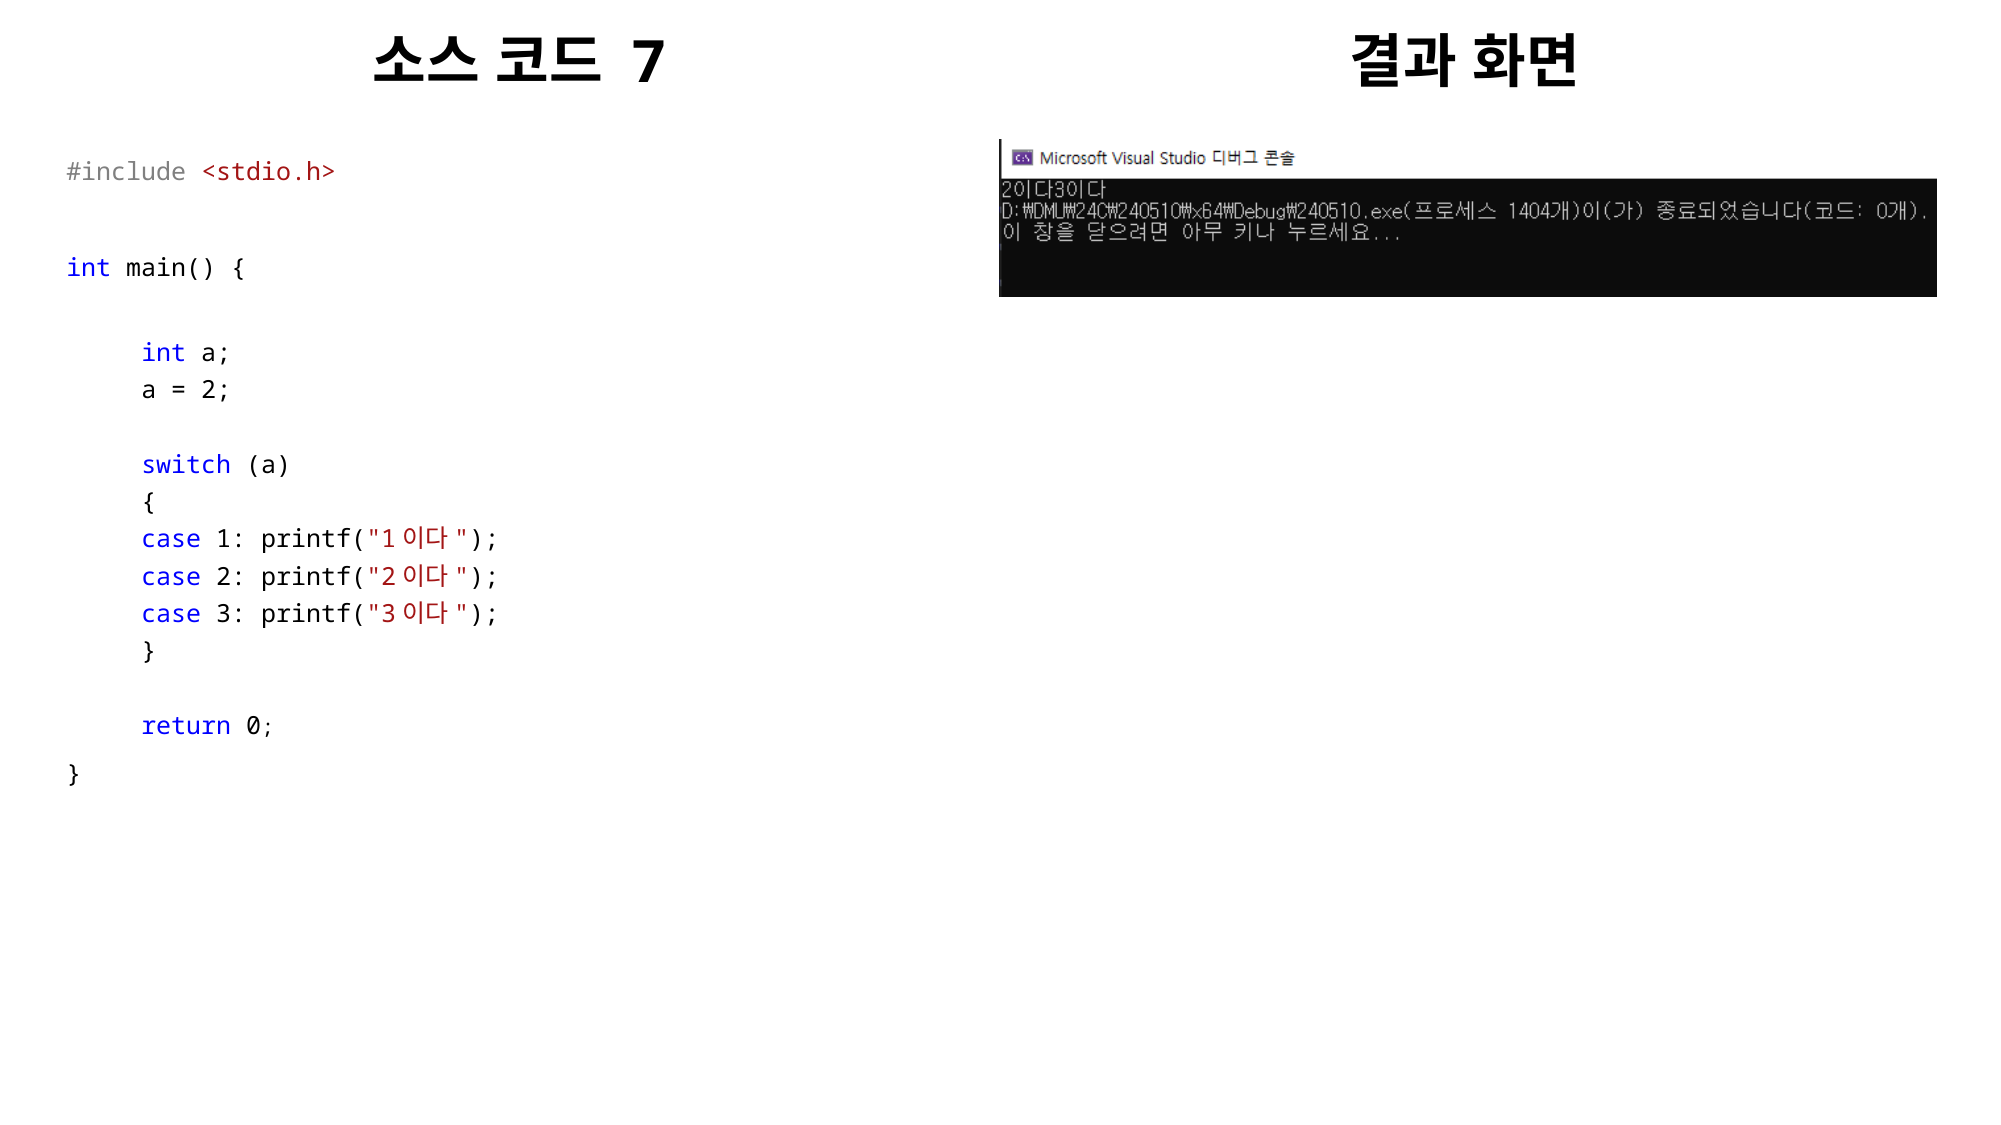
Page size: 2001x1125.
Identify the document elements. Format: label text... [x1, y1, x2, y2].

text_box 결과 화면 [1012, 18, 1949, 110]
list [999, 139, 1937, 297]
title 소스 코드 7 [51, 18, 988, 110]
list #include <stdio.h> int main() { int a; a = 2; switch (a) { case 1: printf("1이다"); case 2: printf("2이다"); case 3: printf("3이다"); } return 0; } [51, 151, 988, 1040]
